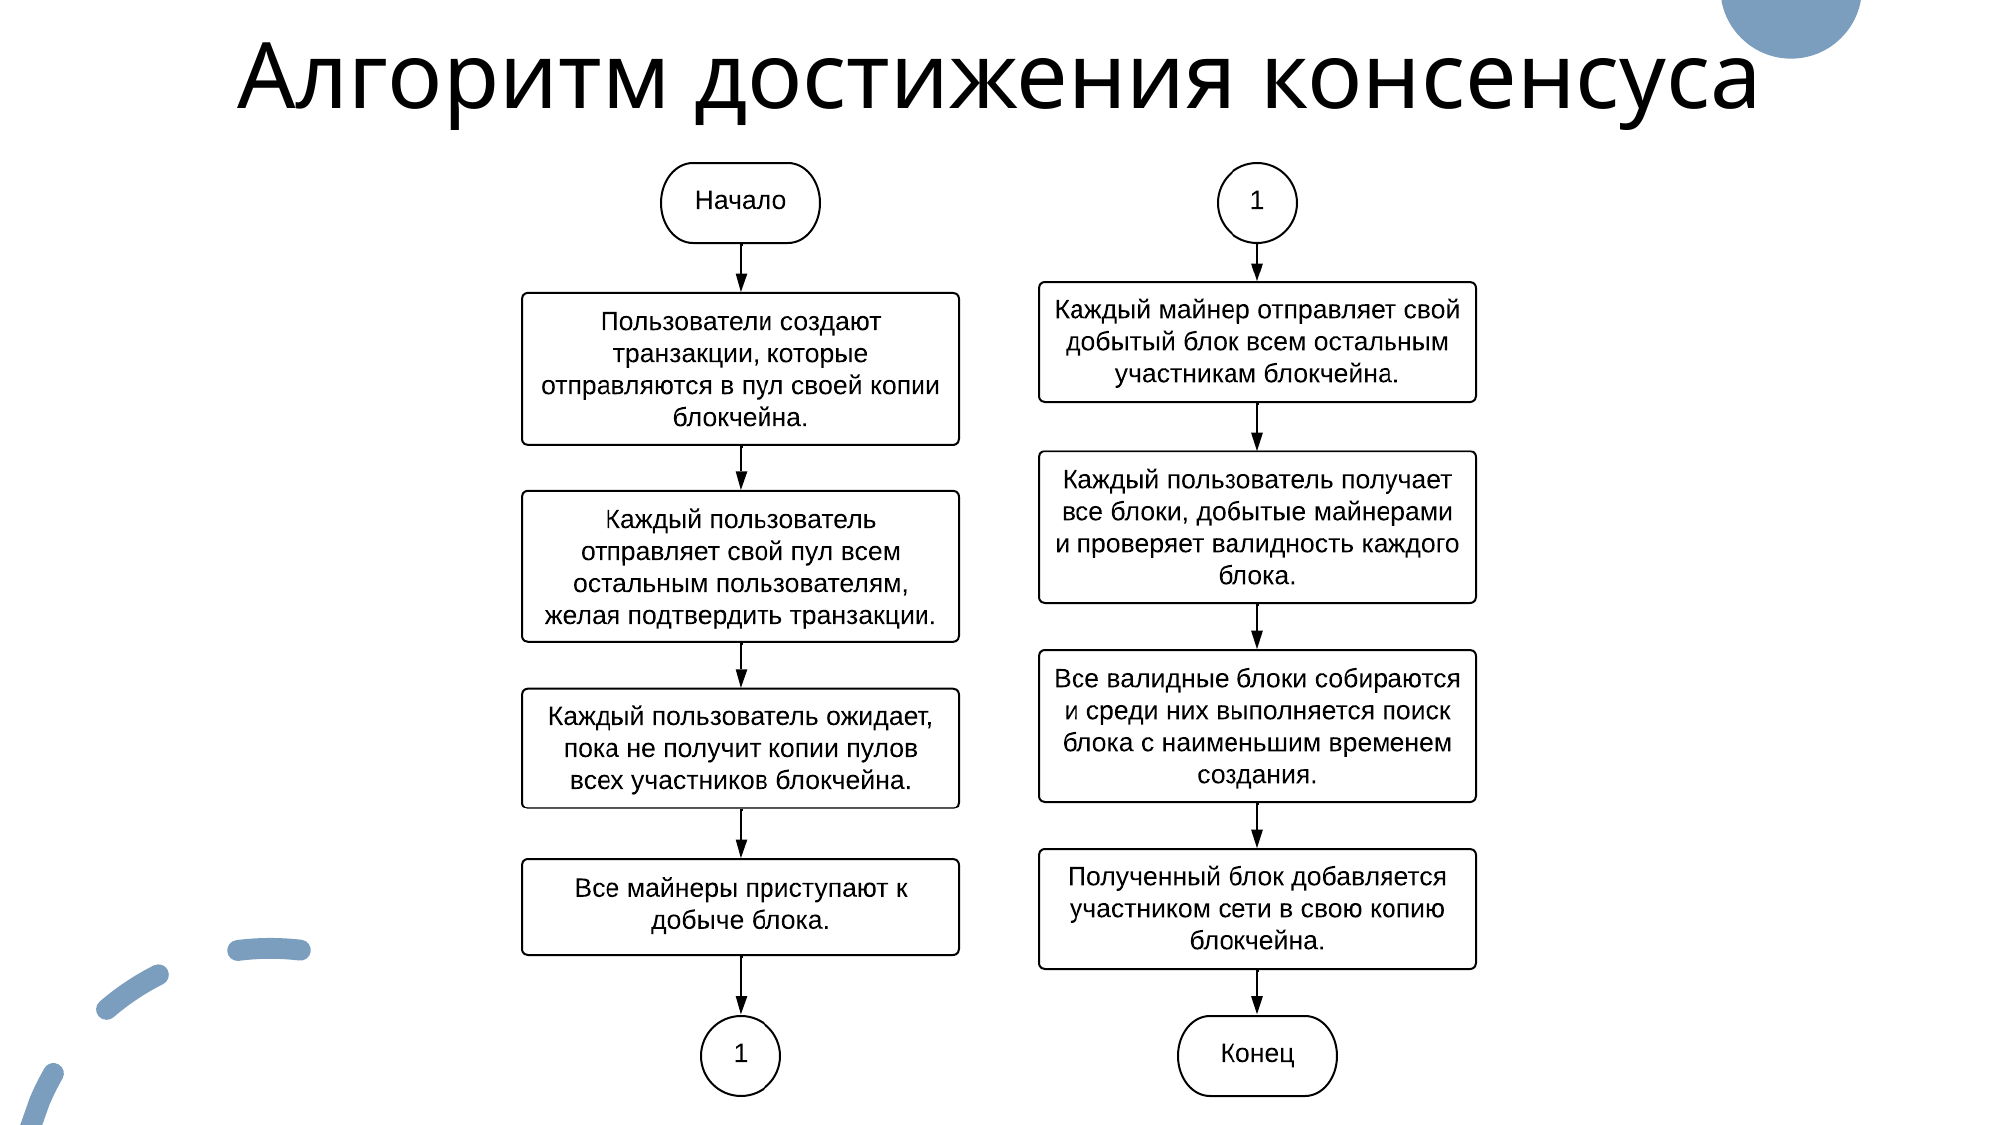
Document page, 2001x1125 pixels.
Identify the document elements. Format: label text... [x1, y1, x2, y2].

title Алгоритм достижения консенсуса [123, 19, 1877, 138]
picture [502, 137, 1498, 1110]
